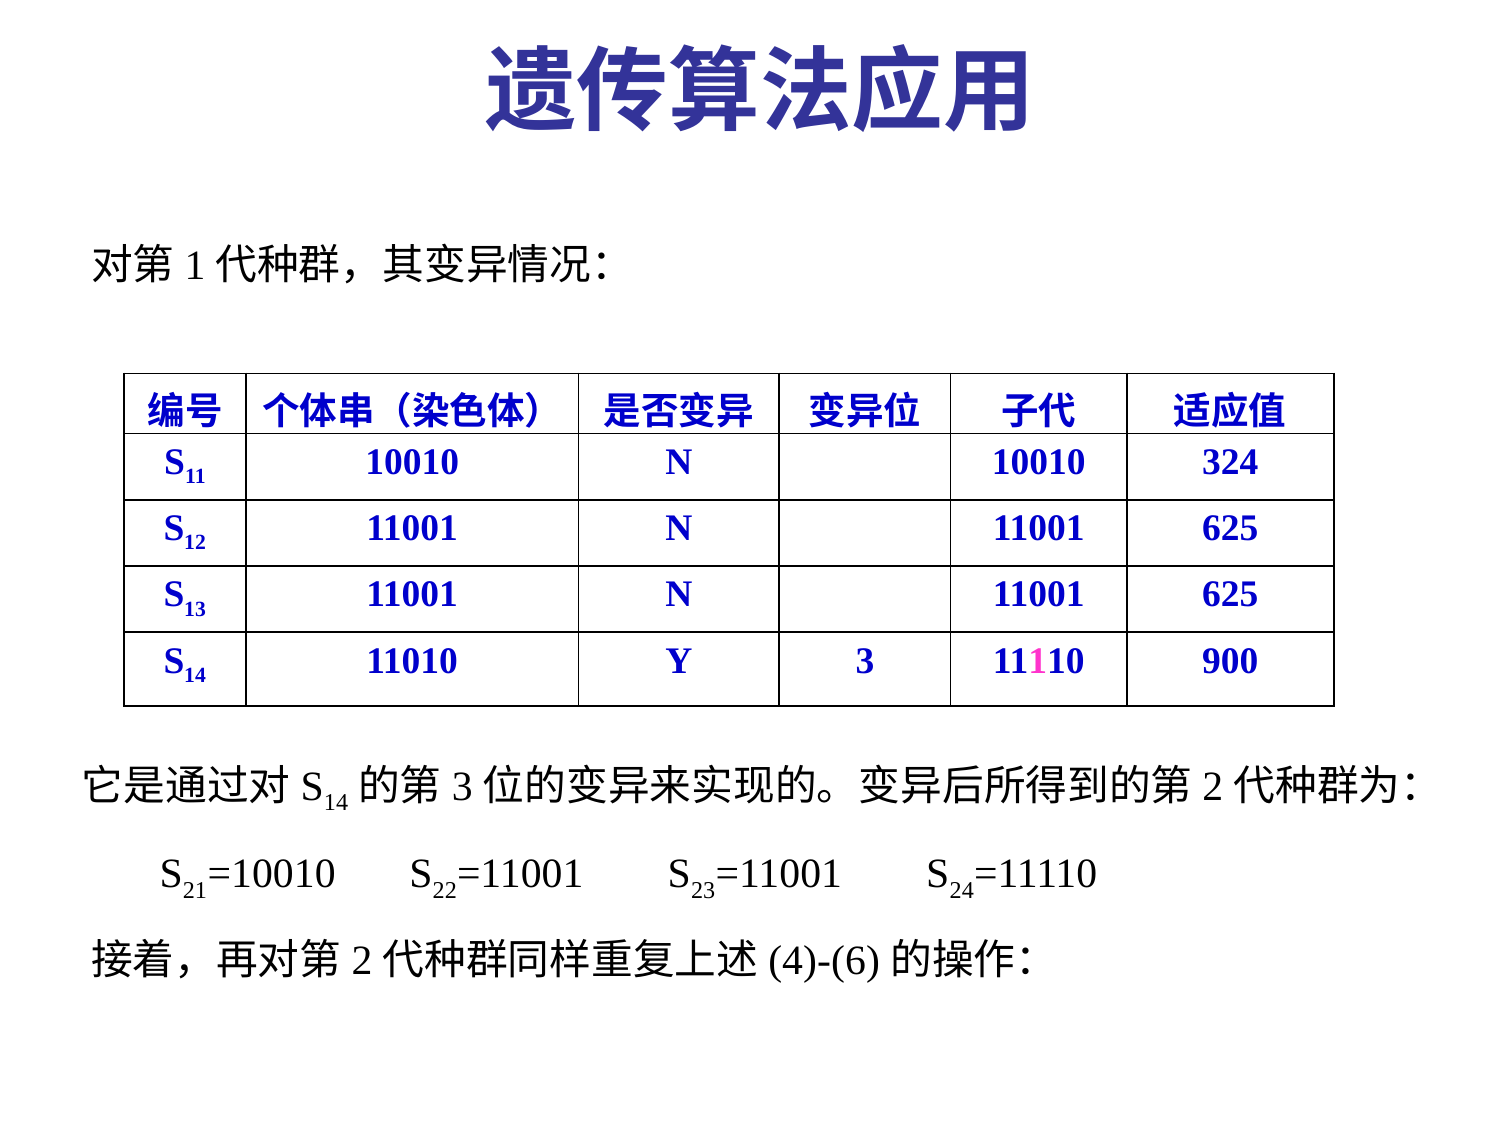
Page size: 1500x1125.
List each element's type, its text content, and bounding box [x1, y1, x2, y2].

table_cell 3 [780, 633, 950, 705]
table_cell 11001 [247, 567, 578, 631]
table_cell 11001 [951, 501, 1126, 565]
table_header 子代 [951, 374, 1126, 433]
table_header 变异位 [780, 374, 950, 433]
table_cell 10010 [951, 434, 1126, 499]
table_header 是否变异 [579, 374, 778, 433]
table_cell 11110 [951, 633, 1126, 705]
table_cell [780, 567, 950, 631]
table_cell N [579, 501, 778, 565]
table_cell S13 [125, 567, 245, 631]
table_cell 900 [1128, 633, 1333, 705]
table_cell 11010 [247, 633, 578, 705]
table_header 个体串（染色体） [247, 374, 578, 433]
table_cell [780, 434, 950, 499]
table_cell S12 [125, 501, 245, 565]
table_header 编号 [125, 374, 245, 433]
table_cell 10010 [247, 434, 578, 499]
table_cell S11 [125, 434, 245, 499]
table_cell Y [579, 633, 778, 705]
table_cell [780, 501, 950, 565]
table_cell 11001 [951, 567, 1126, 631]
table_cell S14 [125, 633, 245, 705]
table_cell 324 [1128, 434, 1333, 499]
table_cell N [579, 434, 778, 499]
table_cell N [579, 567, 778, 631]
table_cell 625 [1128, 567, 1333, 631]
table_header 适应值 [1128, 374, 1333, 433]
table_cell 11001 [247, 501, 578, 565]
text_box 对第1代种群，其变异情况： 它是通过对S14的第3位的变异来实现的。变异后所得到的第2代种群为： S21=10010 S22=11001 S23=11001 S24=11110 接着，再对第2代种群同样重复上述(4)-(6)的操作： [29, 225, 1500, 991]
text_box 遗传算法应用 [302, 24, 1218, 150]
table_cell 625 [1128, 501, 1333, 565]
